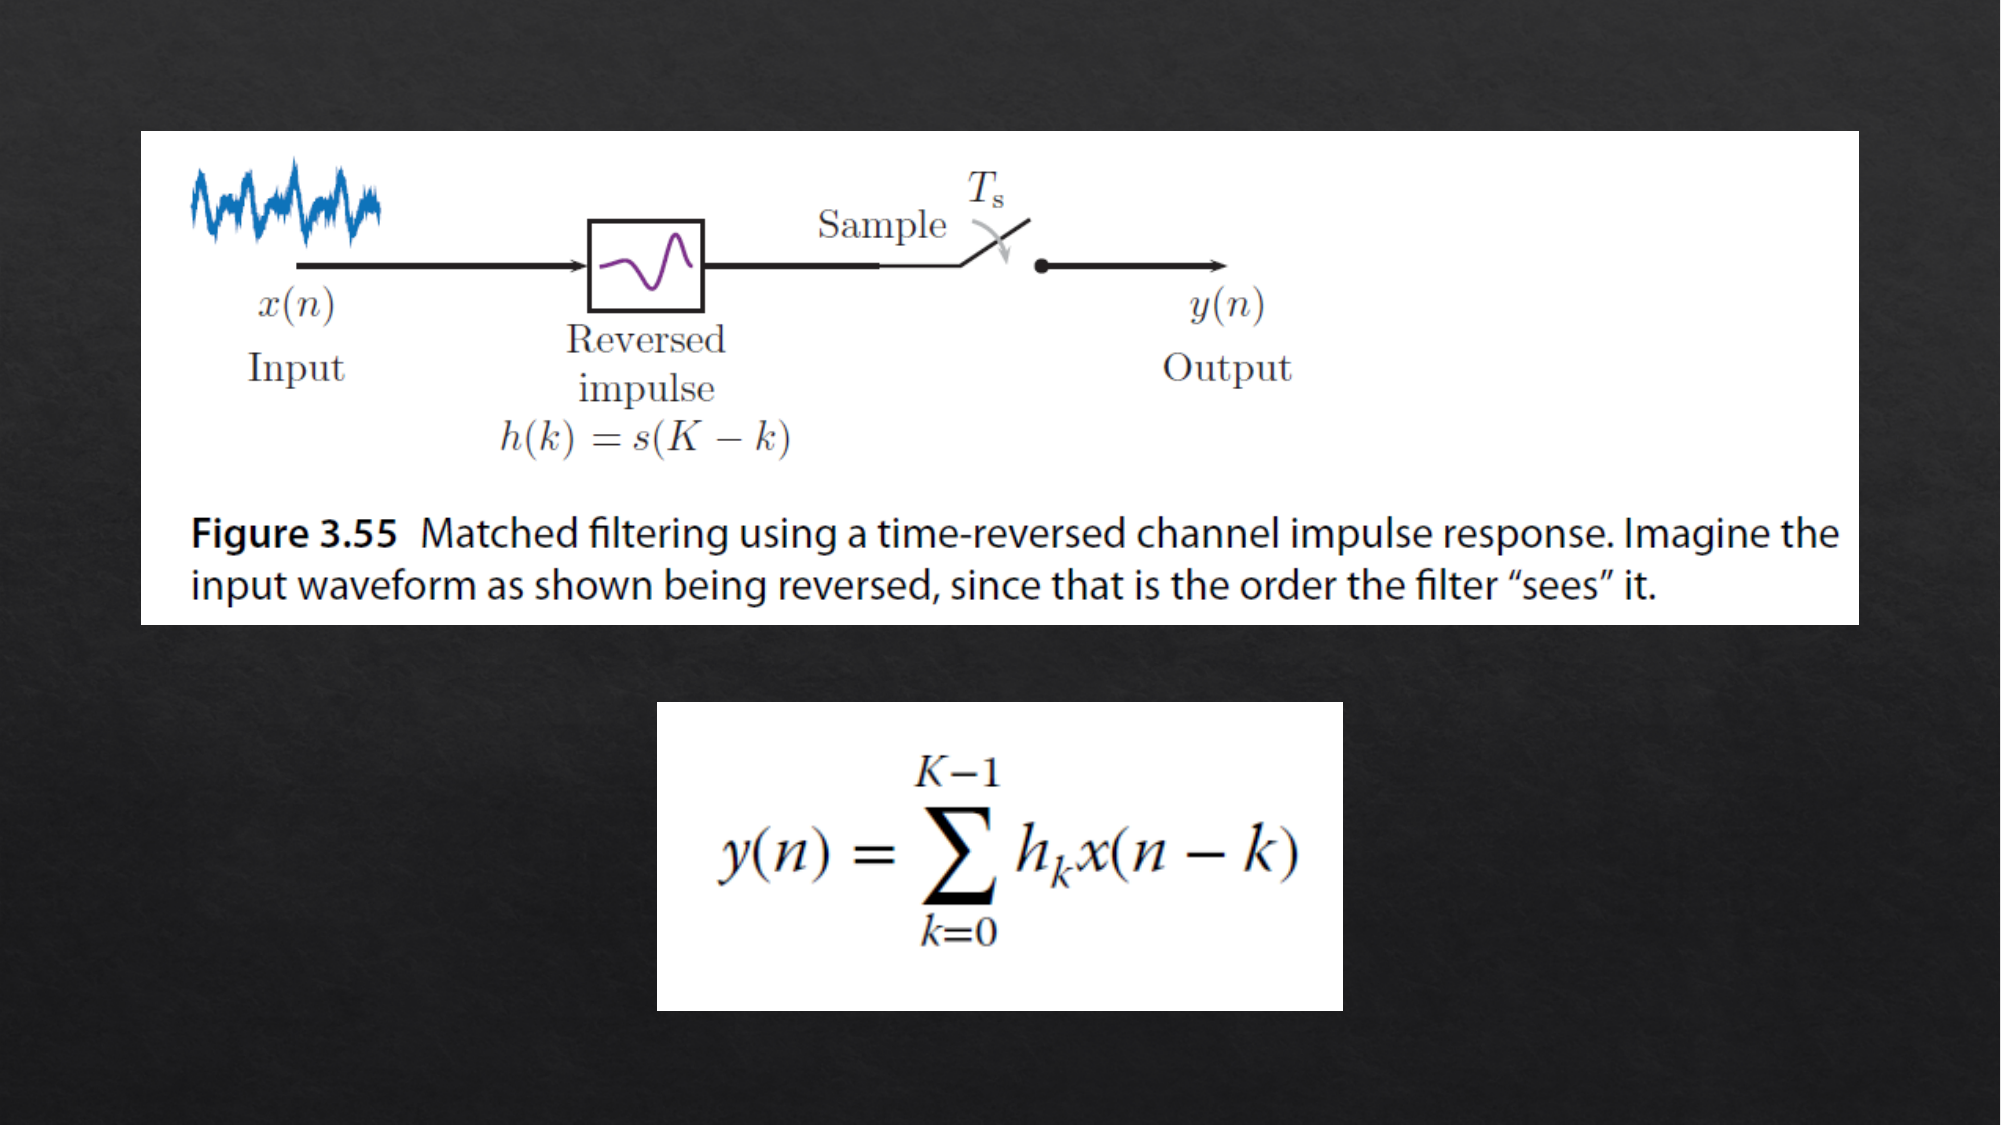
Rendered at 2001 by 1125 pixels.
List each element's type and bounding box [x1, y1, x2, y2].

picture [141, 131, 1859, 625]
picture [656, 701, 1344, 1012]
